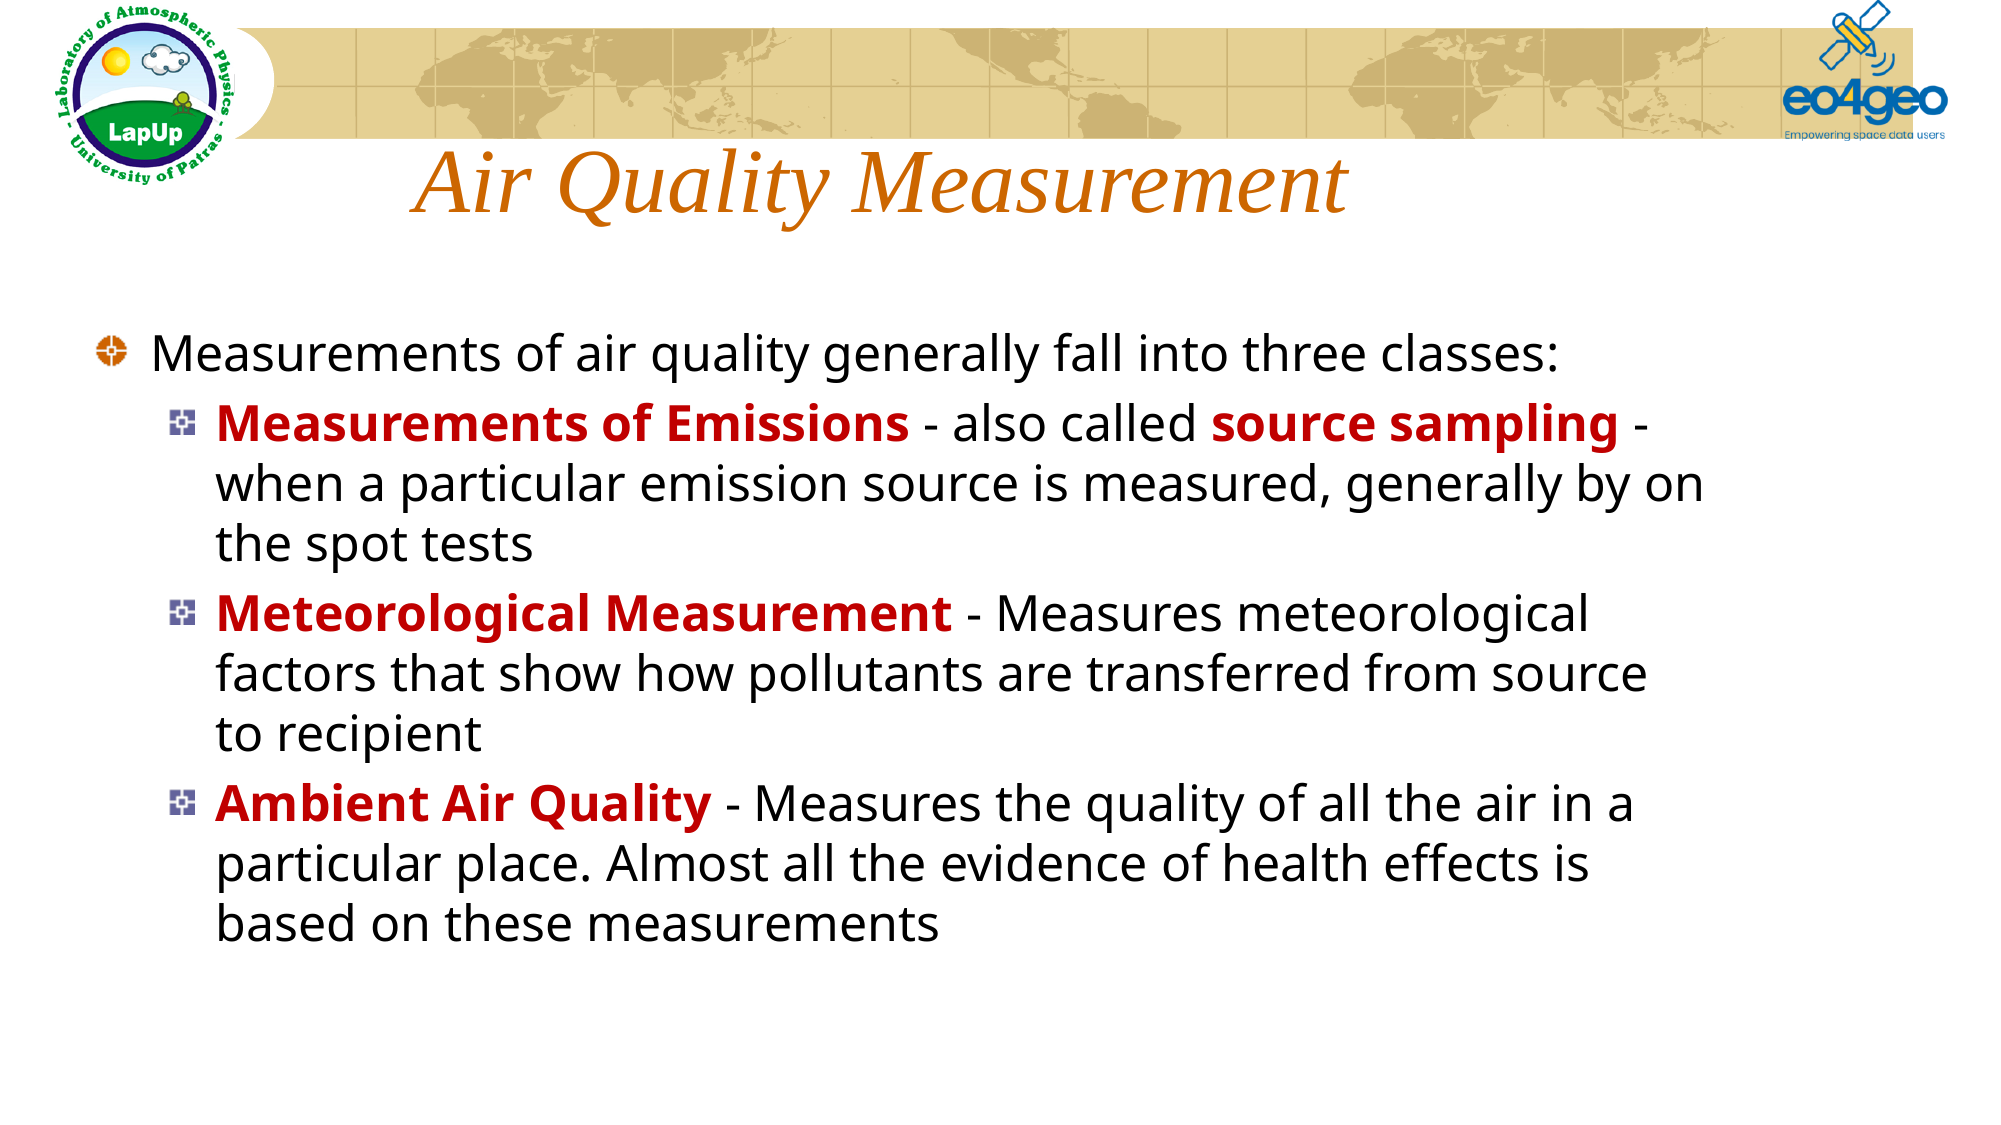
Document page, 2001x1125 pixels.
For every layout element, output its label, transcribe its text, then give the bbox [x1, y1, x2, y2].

title Air Quality Measurement [399, 137, 1750, 315]
picture [1743, 0, 1987, 141]
picture [168, 408, 195, 435]
list Measurements of air quality generally fall into three classes: Measurements of Emissions - also called source sampling - when a particular emission source is measured, generally by on the spot tests Meteorological Measurement - Measures meteorological factors that show how pollutants are transferred from source to recipient Ambient Air Quality - Measures the quality of all the air in a particular place. Almost all the evidence of health effects is based on these measurements [78, 314, 1726, 988]
picture [54, 3, 253, 185]
picture [168, 598, 195, 625]
picture [93, 334, 129, 370]
picture [168, 788, 195, 815]
